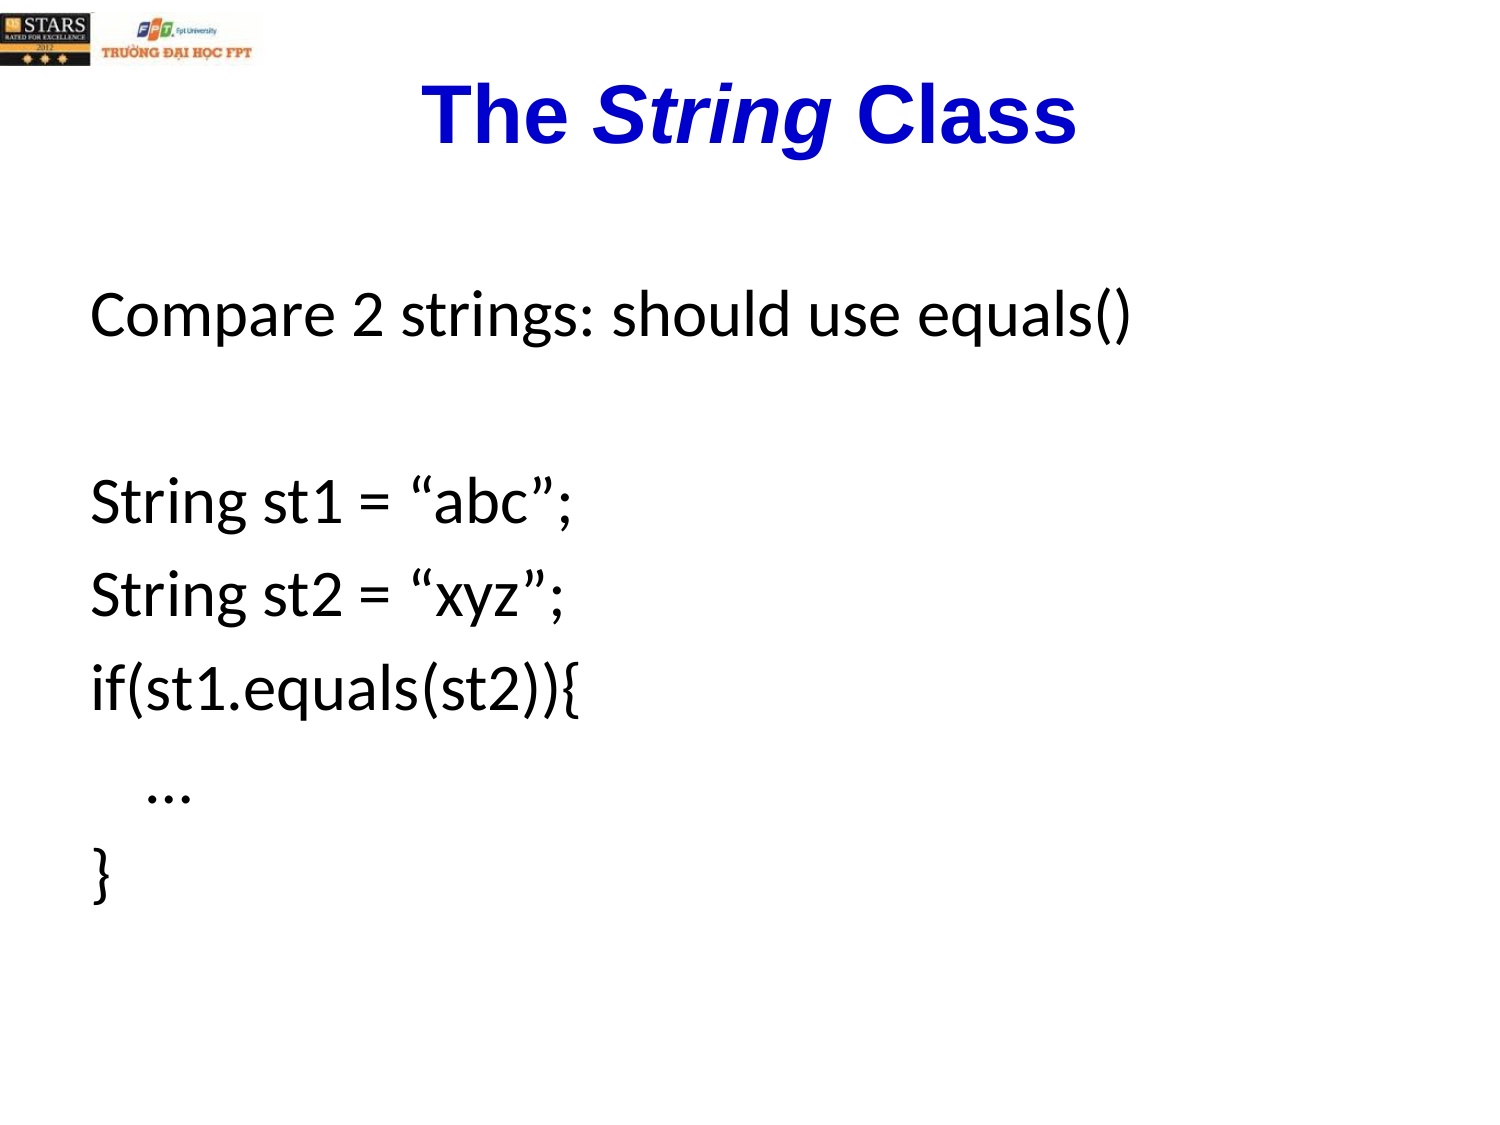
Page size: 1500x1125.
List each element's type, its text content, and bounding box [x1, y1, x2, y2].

picture [0, 12, 263, 66]
list Compare 2 strings: should use equals() String st1 = “abc”; String st2 = “xyz”; if(st1.equals(st2)){ … } [75, 262, 1425, 1005]
title The String Class [75, 45, 1425, 175]
